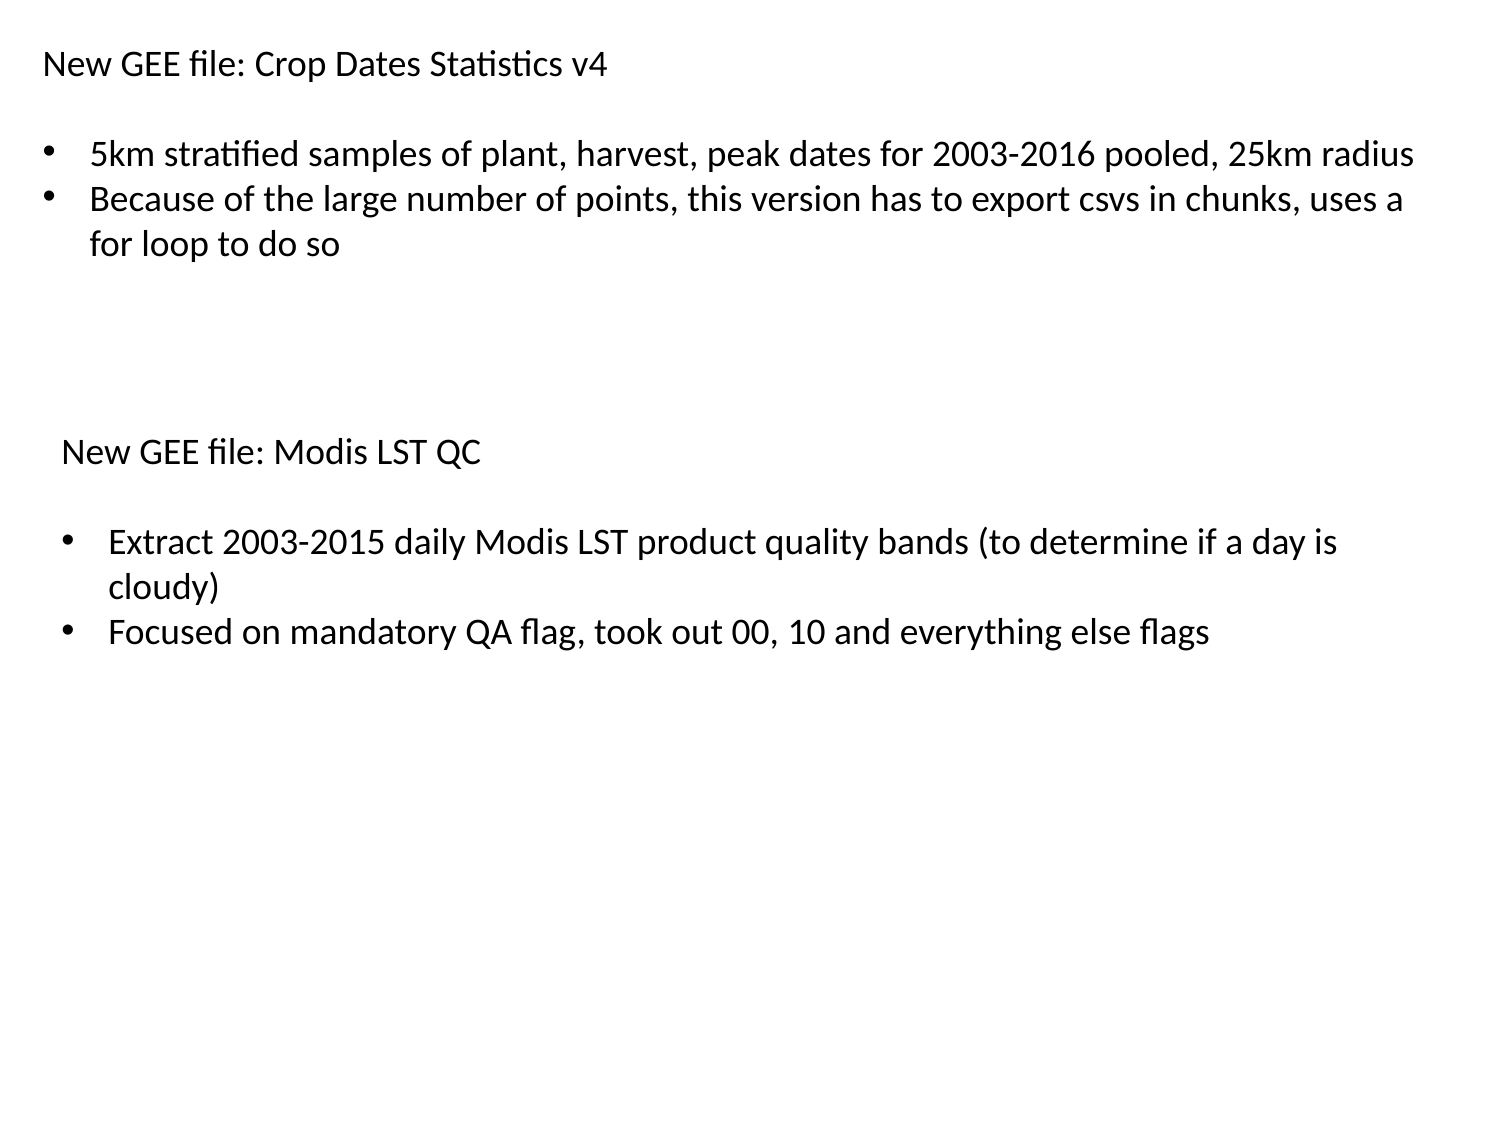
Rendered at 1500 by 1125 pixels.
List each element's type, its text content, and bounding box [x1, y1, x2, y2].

text_box New GEE file: Crop Dates Statistics v4 5km stratified samples of plant, harvest, peak dates for 2003-2016 pooled, 25km radius Because of the large number of points, this version has to export csvs in chunks, uses a for loop to do so [27, 31, 1443, 271]
text_box New GEE file: Modis LST QC Extract 2003-2015 daily Modis LST product quality bands (to determine if a day is cloudy) Focused on mandatory QA flag, took out 00, 10 and everything else flags [46, 419, 1465, 660]
